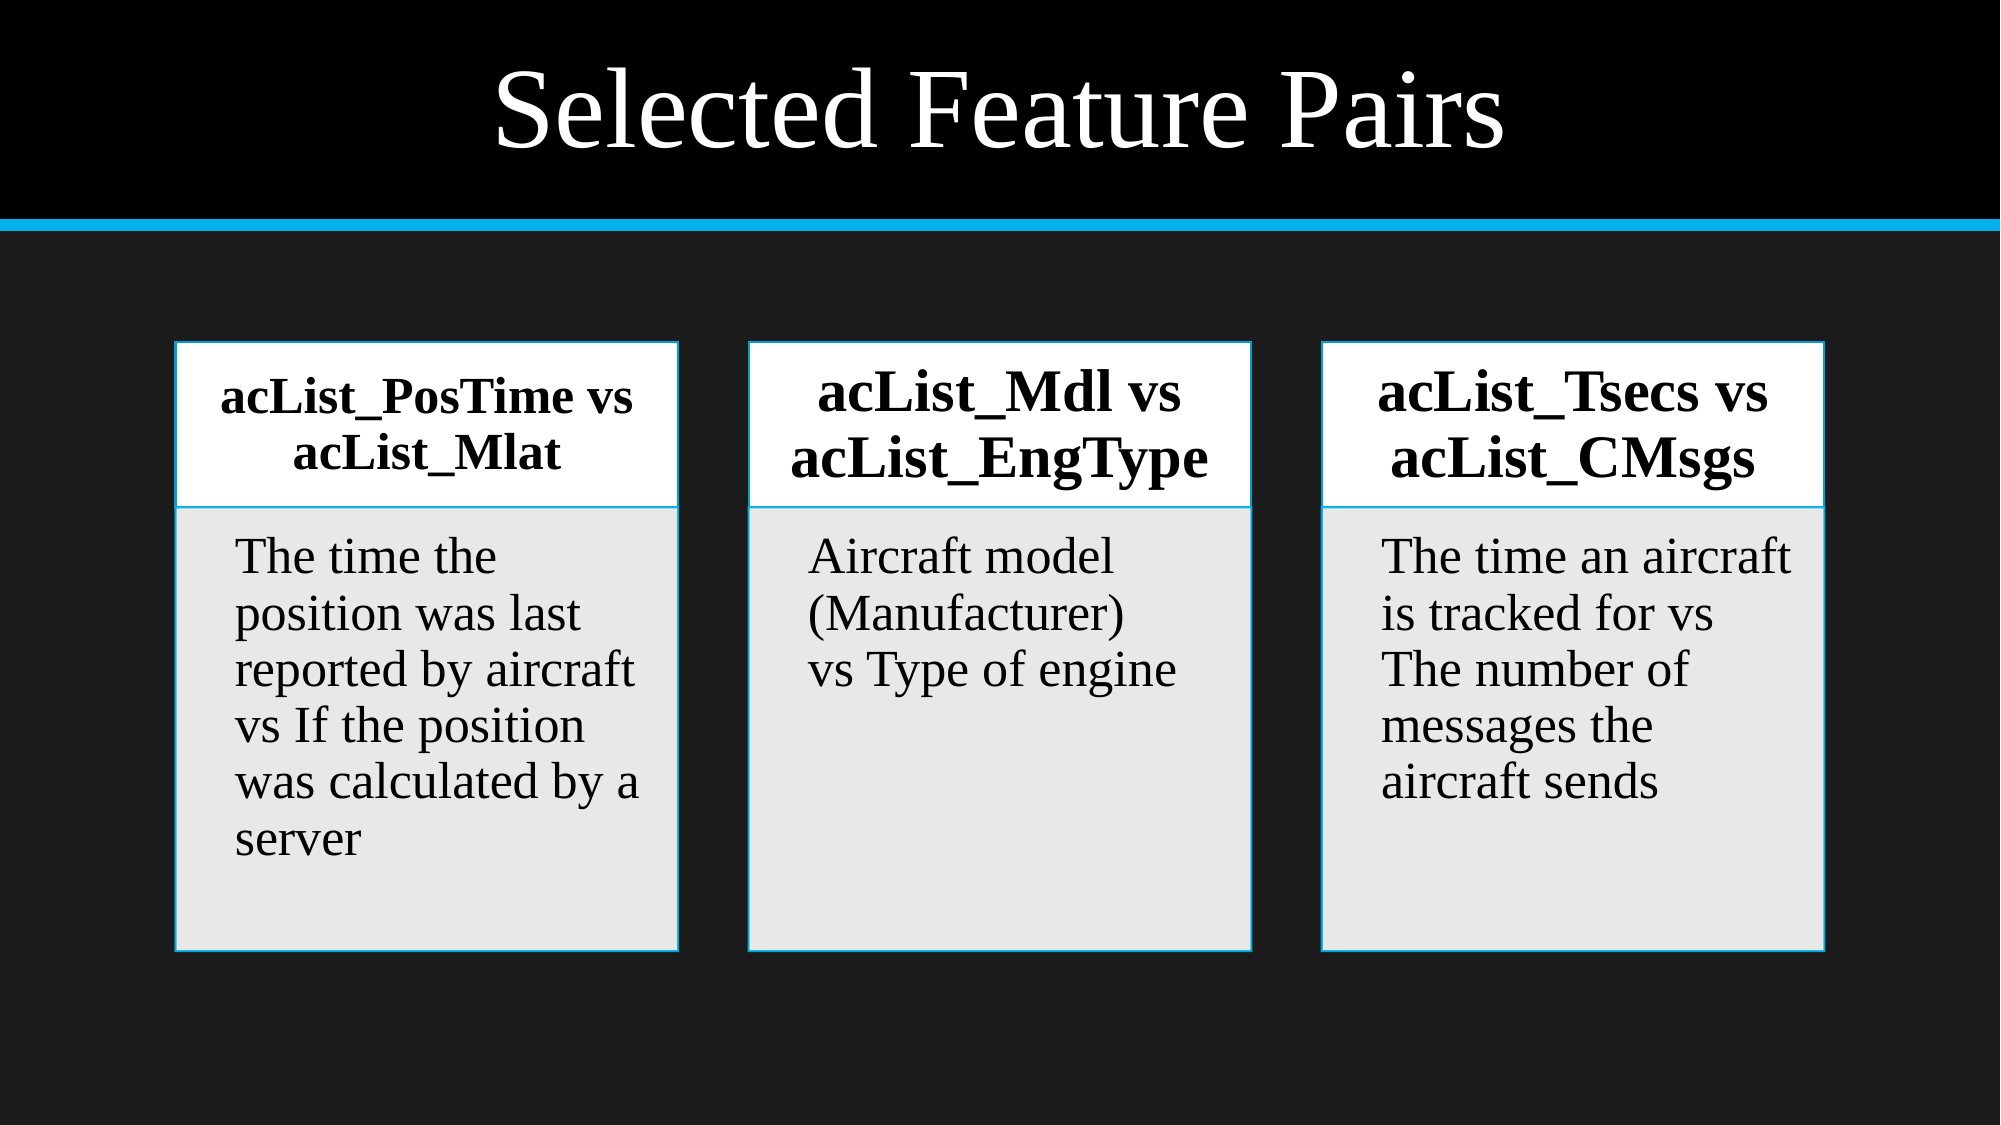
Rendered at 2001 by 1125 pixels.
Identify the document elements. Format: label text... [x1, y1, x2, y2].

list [174, 281, 1825, 1013]
title Selected Feature Pairs [174, 20, 1825, 201]
